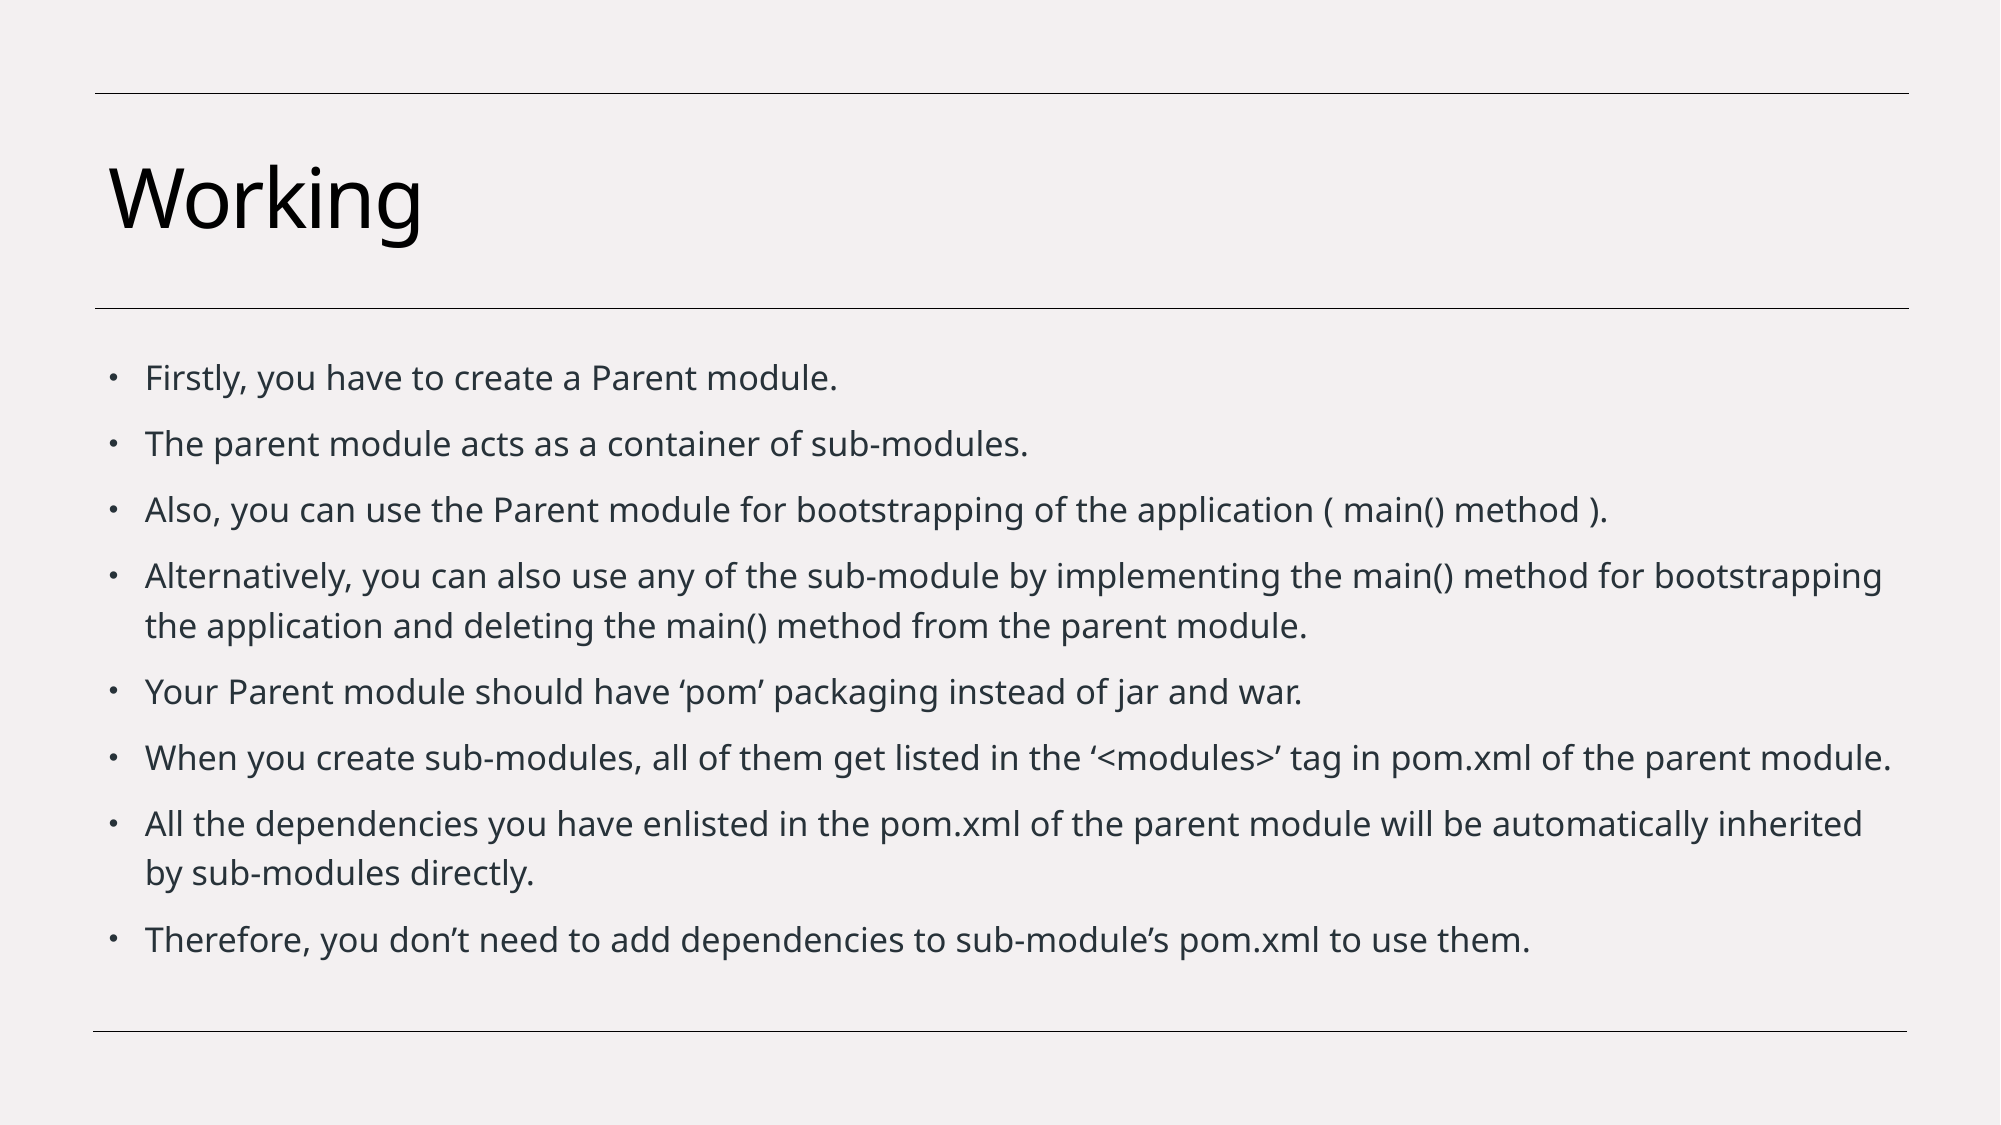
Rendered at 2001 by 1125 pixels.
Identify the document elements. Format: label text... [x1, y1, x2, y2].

list Firstly, you have to create a Parent module. The parent module acts as a container of sub-modules. Also, you can use the Parent module for bootstrapping of the application ( main() method ). Alternatively, you can also use any of the sub-module by implementing the main() method for bootstrapping the application and deleting the main() method from the parent module. Your Parent module should have ‘pom’ packaging instead of jar and war. When you create sub-modules, all of them get listed in the ‘<modules>’ tag in pom.xml of the parent module. All the dependencies you have enlisted in the pom.xml of the parent module will be automatically inherited by sub-modules directly. Therefore, you don’t need to add dependencies to sub-module’s pom.xml to use them. [93, 340, 1908, 983]
title Working [93, 113, 1907, 291]
